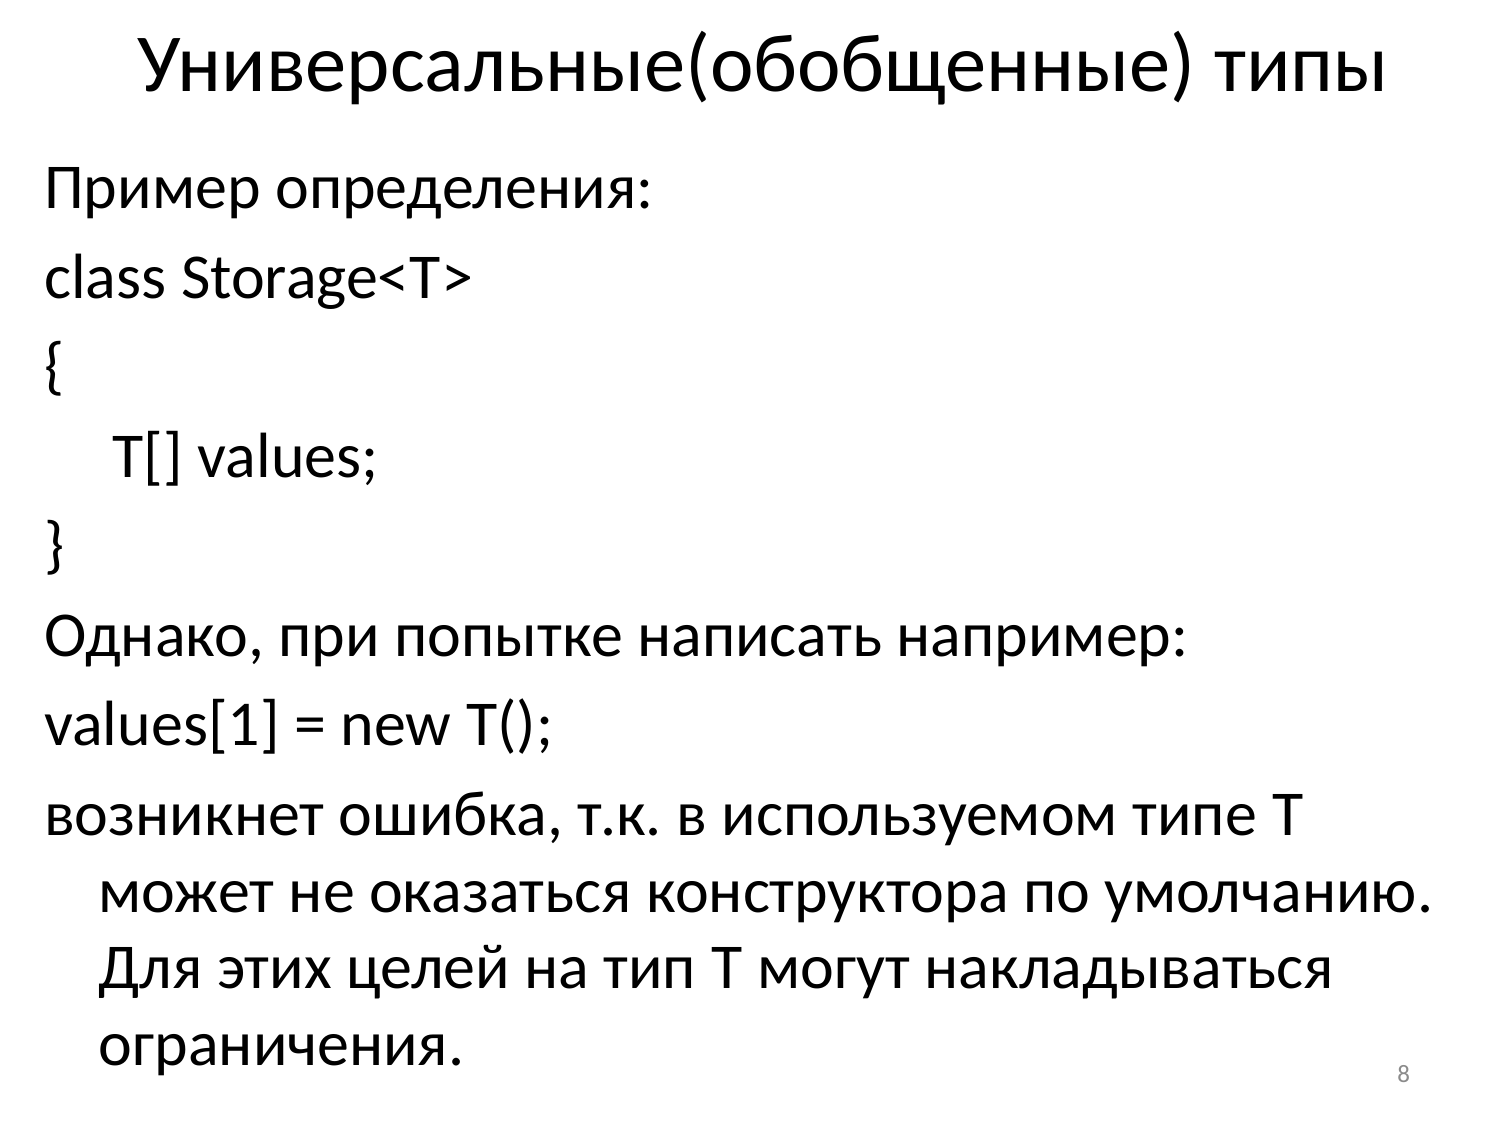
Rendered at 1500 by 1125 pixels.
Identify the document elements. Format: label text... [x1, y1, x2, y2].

list Пример определения: class Storage<T> { T[] values; } Однако, при попытке написать например: values[1] = new T(); возникнет ошибка, т.к. в используемом типе T может не оказаться конструктора по умолчанию. Для этих целей на тип T могут накладываться ограничения. [29, 137, 1471, 1094]
title Универсальные(обобщенные) типы [88, 0, 1439, 116]
slide_number 8 [1074, 1042, 1425, 1103]
